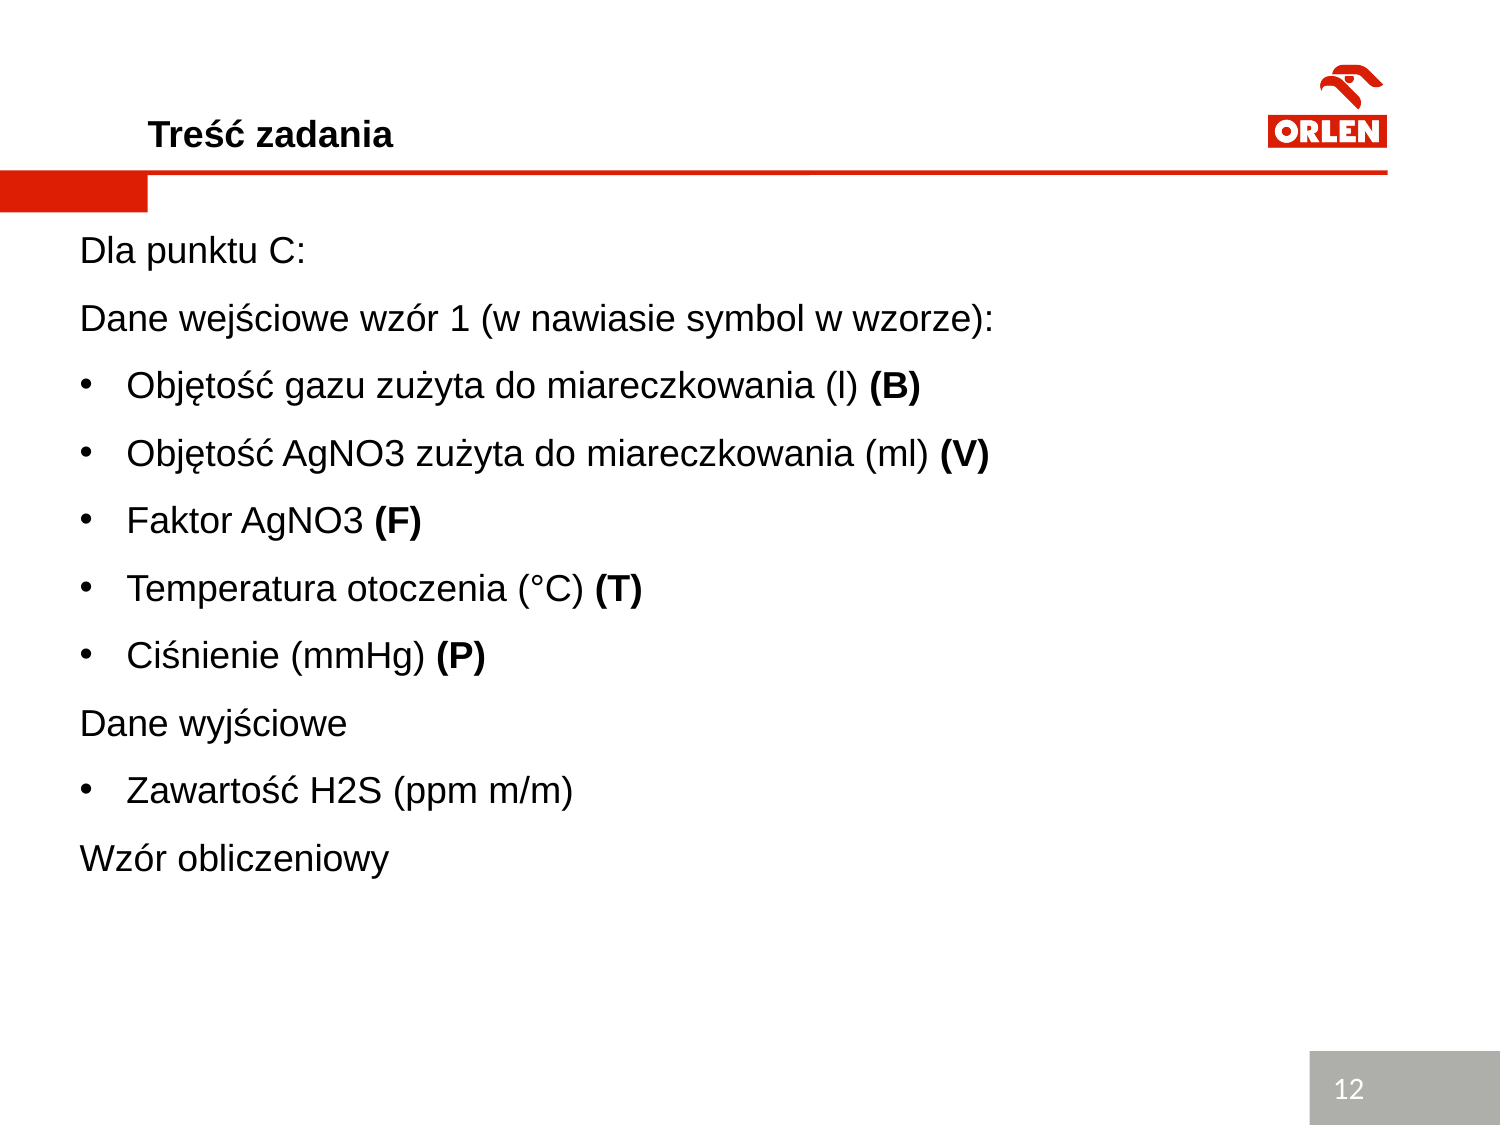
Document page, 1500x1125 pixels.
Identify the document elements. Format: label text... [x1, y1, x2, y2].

text_box Treść zadania [147, 109, 1058, 155]
picture [1268, 46, 1387, 164]
